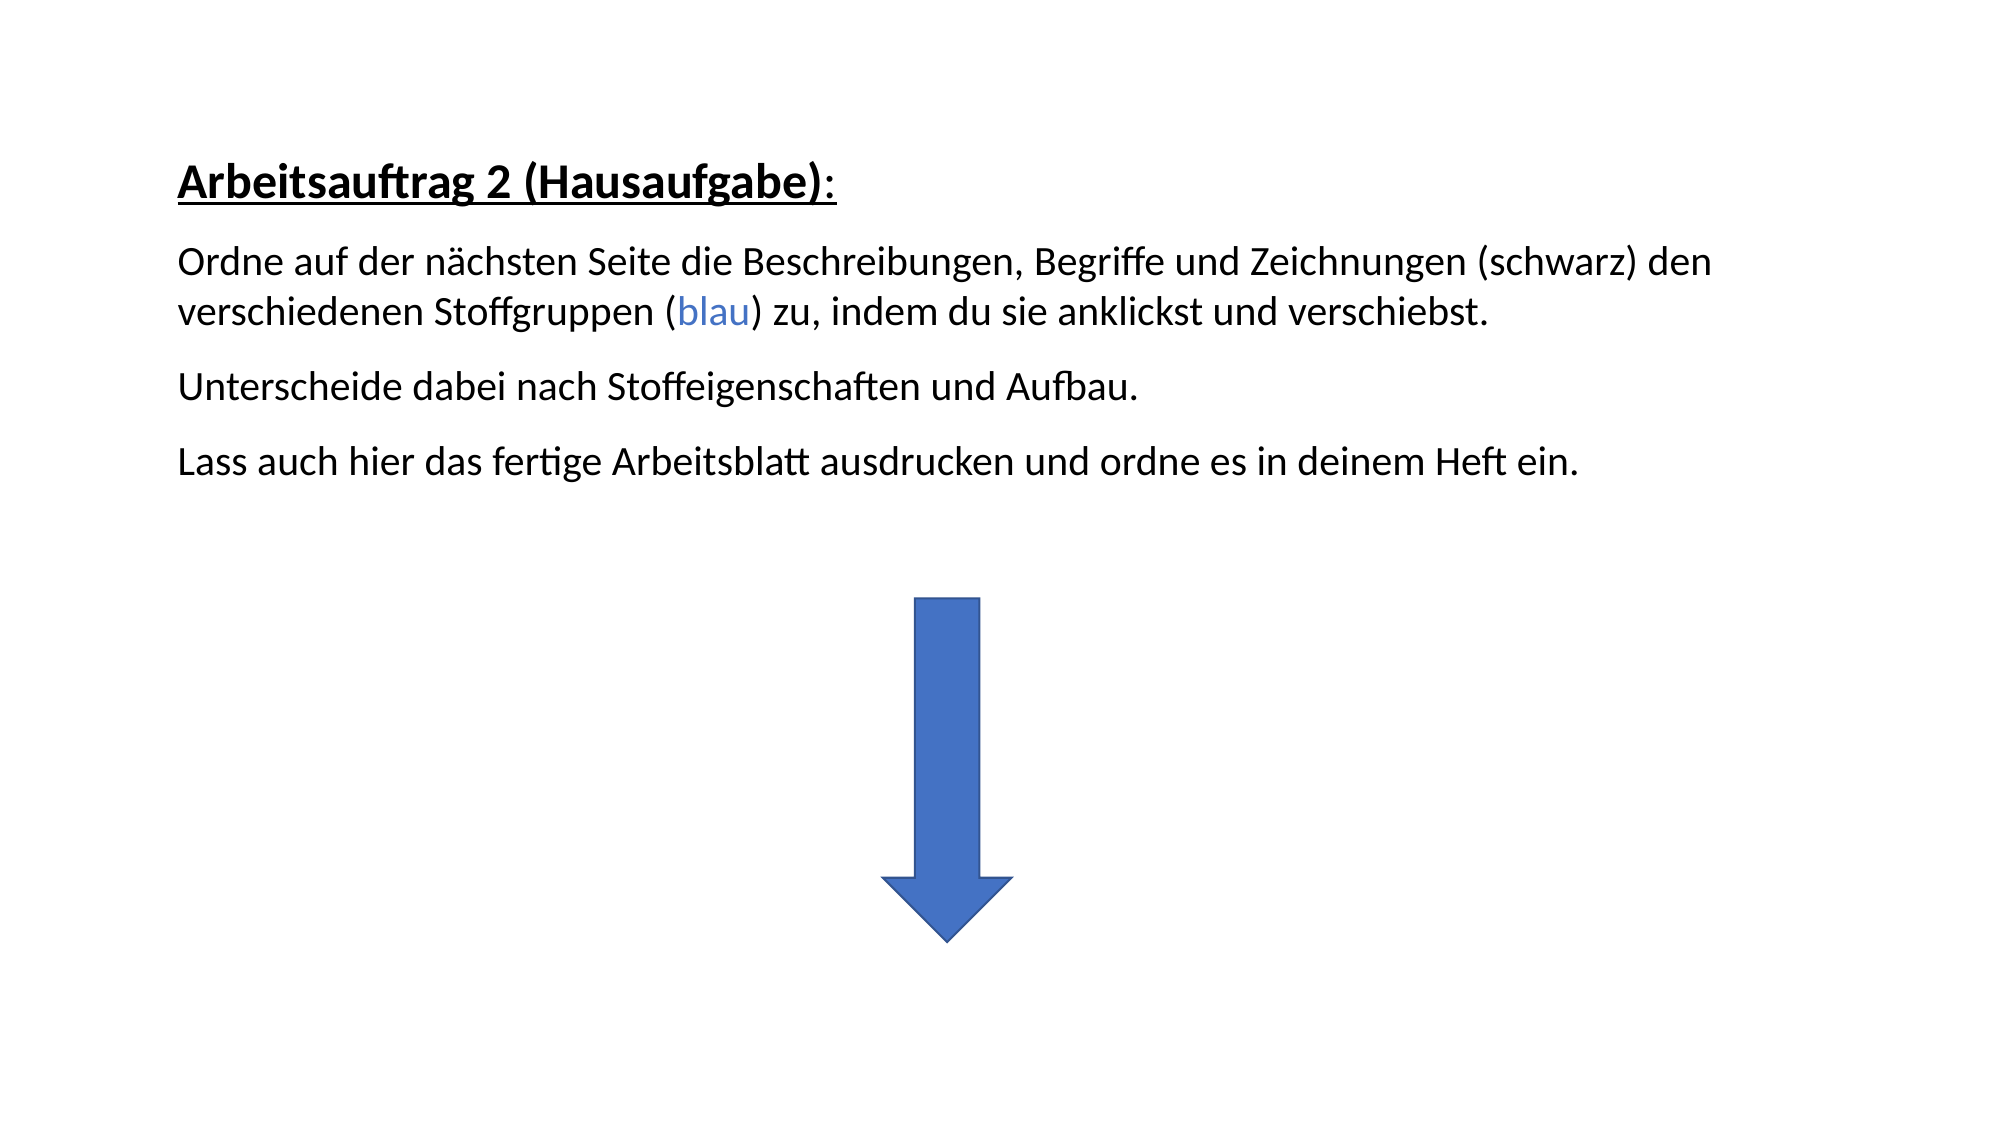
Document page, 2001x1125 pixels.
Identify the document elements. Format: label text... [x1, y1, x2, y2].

text_box Arbeitsauftrag 2 (Hausaufgabe): Ordne auf der nächsten Seite die Beschreibungen, Begriffe und Zeichnungen (schwarz) den verschiedenen Stoffgruppen (blau) zu, indem du sie anklickst und verschiebst. Unterscheide dabei nach Stoffeigenschaften und Aufbau. Lass auch hier das fertige Arbeitsblatt ausdrucken und ordne es in deinem Heft ein. [162, 141, 1758, 492]
text_box [880, 597, 1014, 944]
